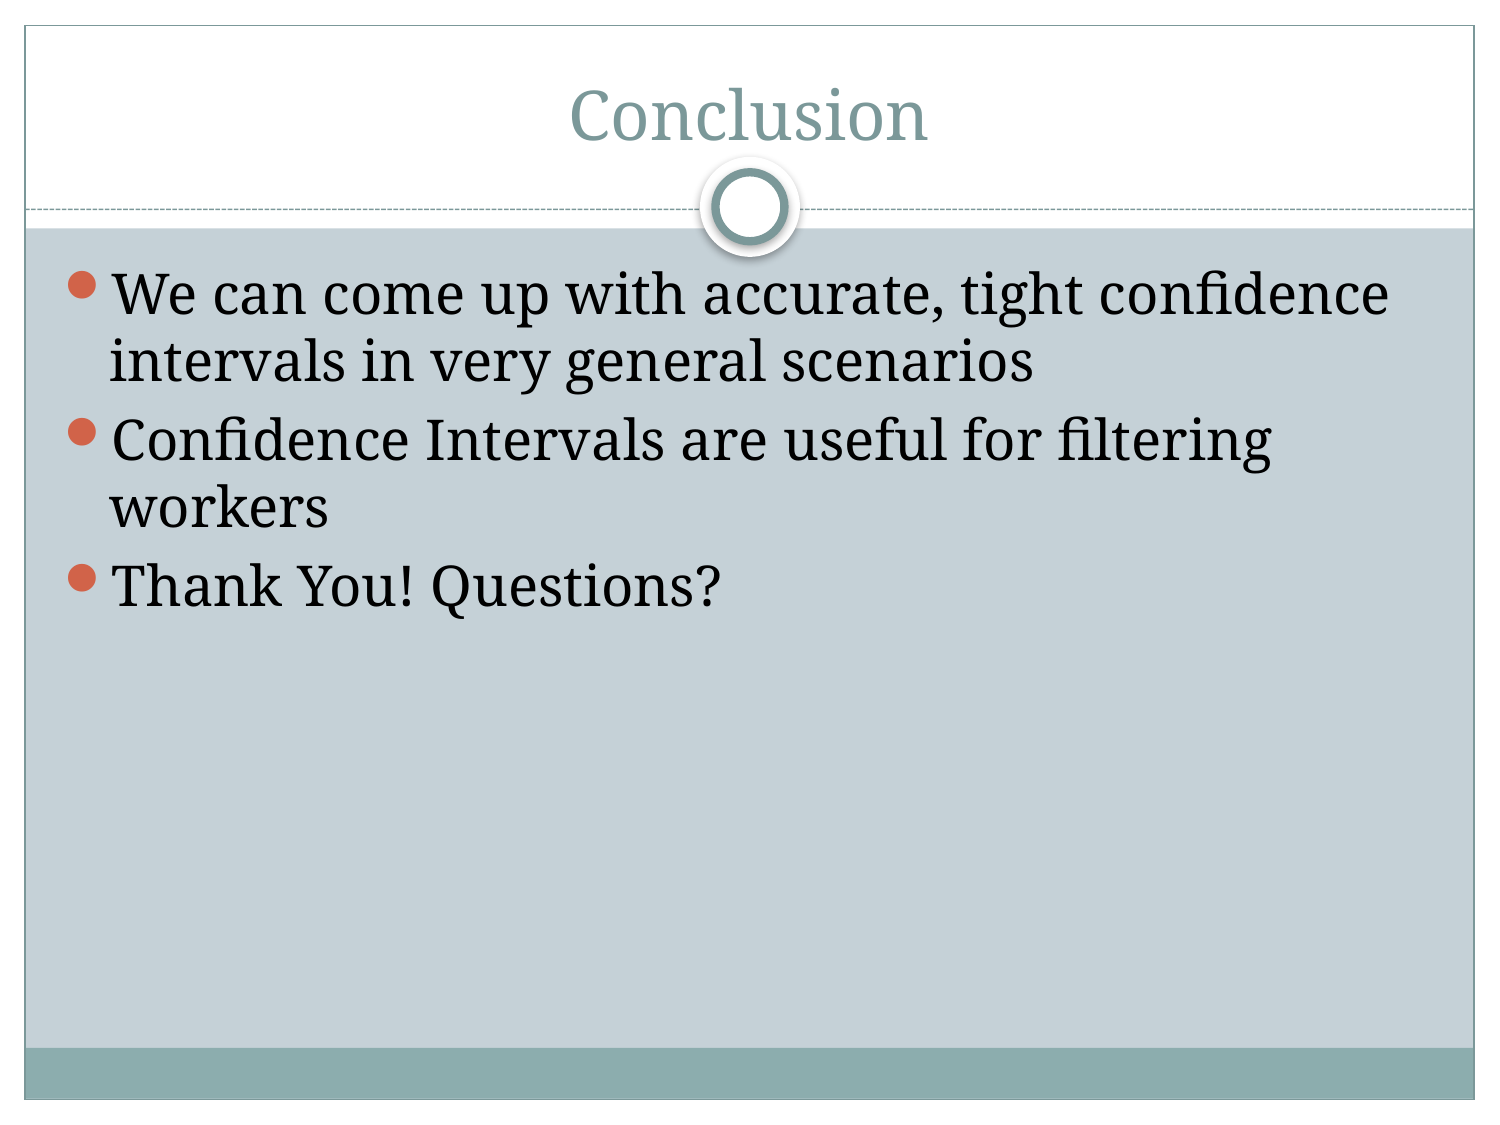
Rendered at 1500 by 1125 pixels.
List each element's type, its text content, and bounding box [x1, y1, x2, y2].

title Conclusion [49, 37, 1450, 162]
list We can come up with accurate, tight confidence intervals in very general scenarios Confidence Intervals are useful for filtering workers Thank You! Questions? [49, 250, 1445, 1001]
